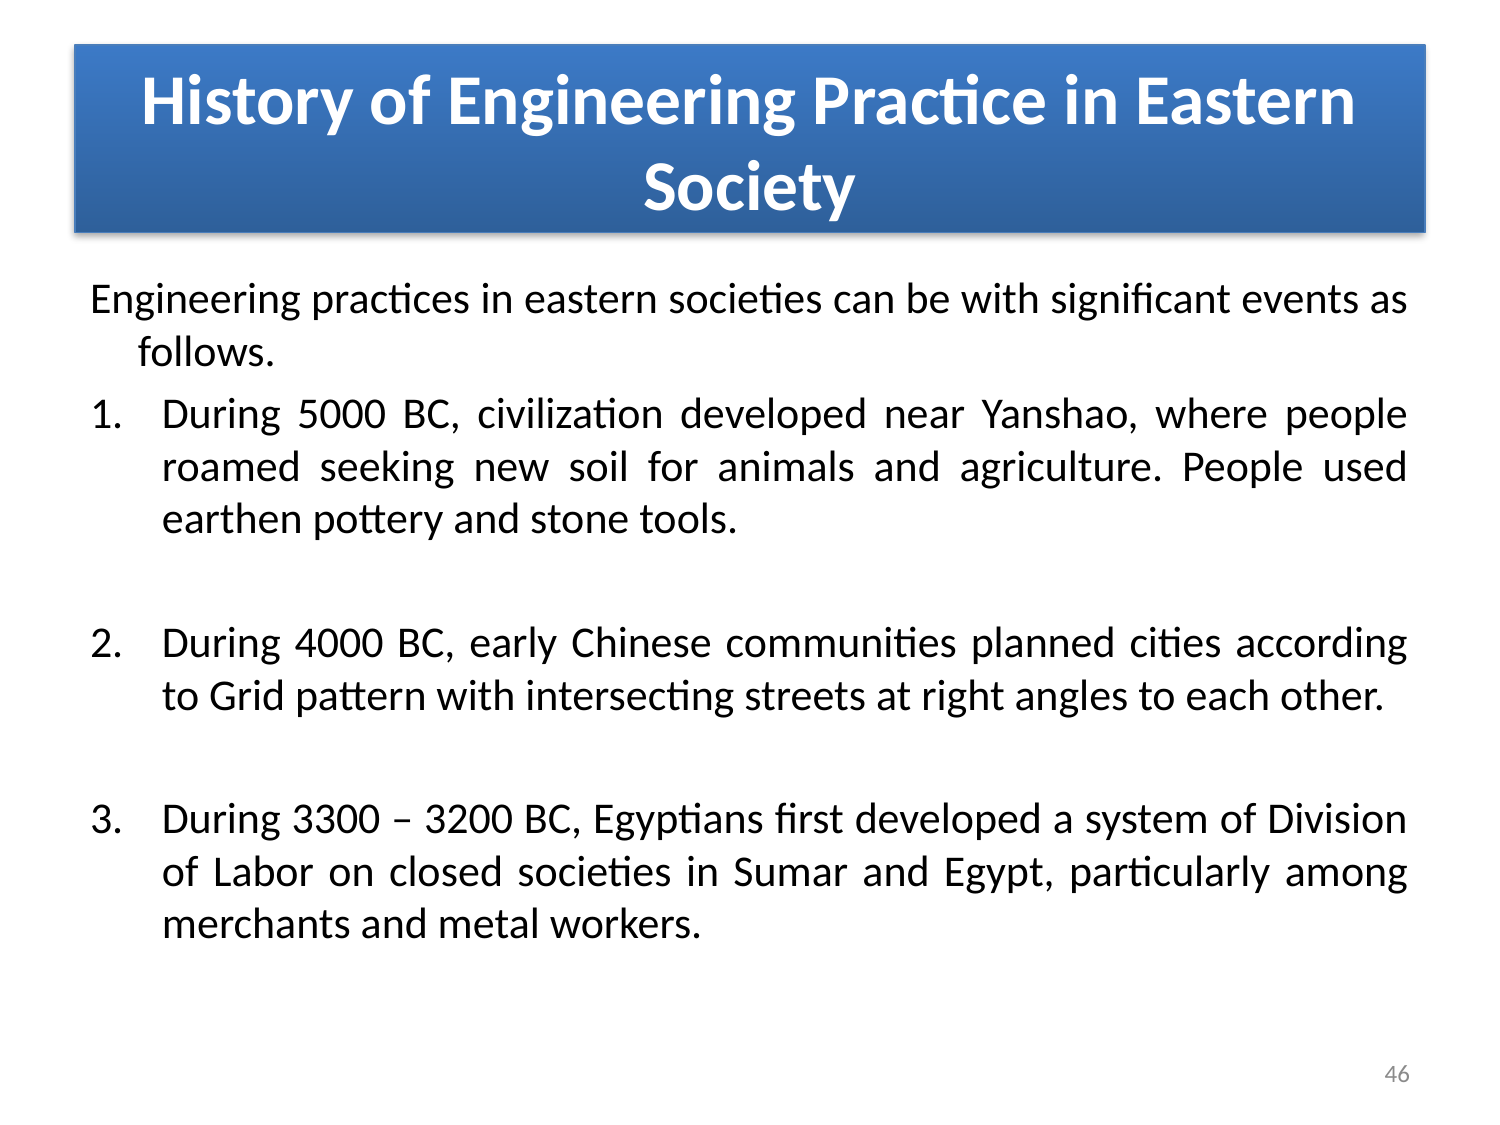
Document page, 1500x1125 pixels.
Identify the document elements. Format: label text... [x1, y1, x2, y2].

title History of Engineering Practice in Eastern Society [74, 44, 1426, 233]
list Engineering practices in eastern societies can be with significant events as follows. During 5000 BC, civilization developed near Yanshao, where people roamed seeking new soil for animals and agriculture. People used earthen pottery and stone tools. During 4000 BC, early Chinese communities planned cities according to Grid pattern with intersecting streets at right angles to each other. During 3300 – 3200 BC, Egyptians first developed a system of Division of Labor on closed societies in Sumar and Egypt, particularly among merchants and metal workers. [75, 262, 1425, 1005]
slide_number 46 [1074, 1042, 1425, 1103]
